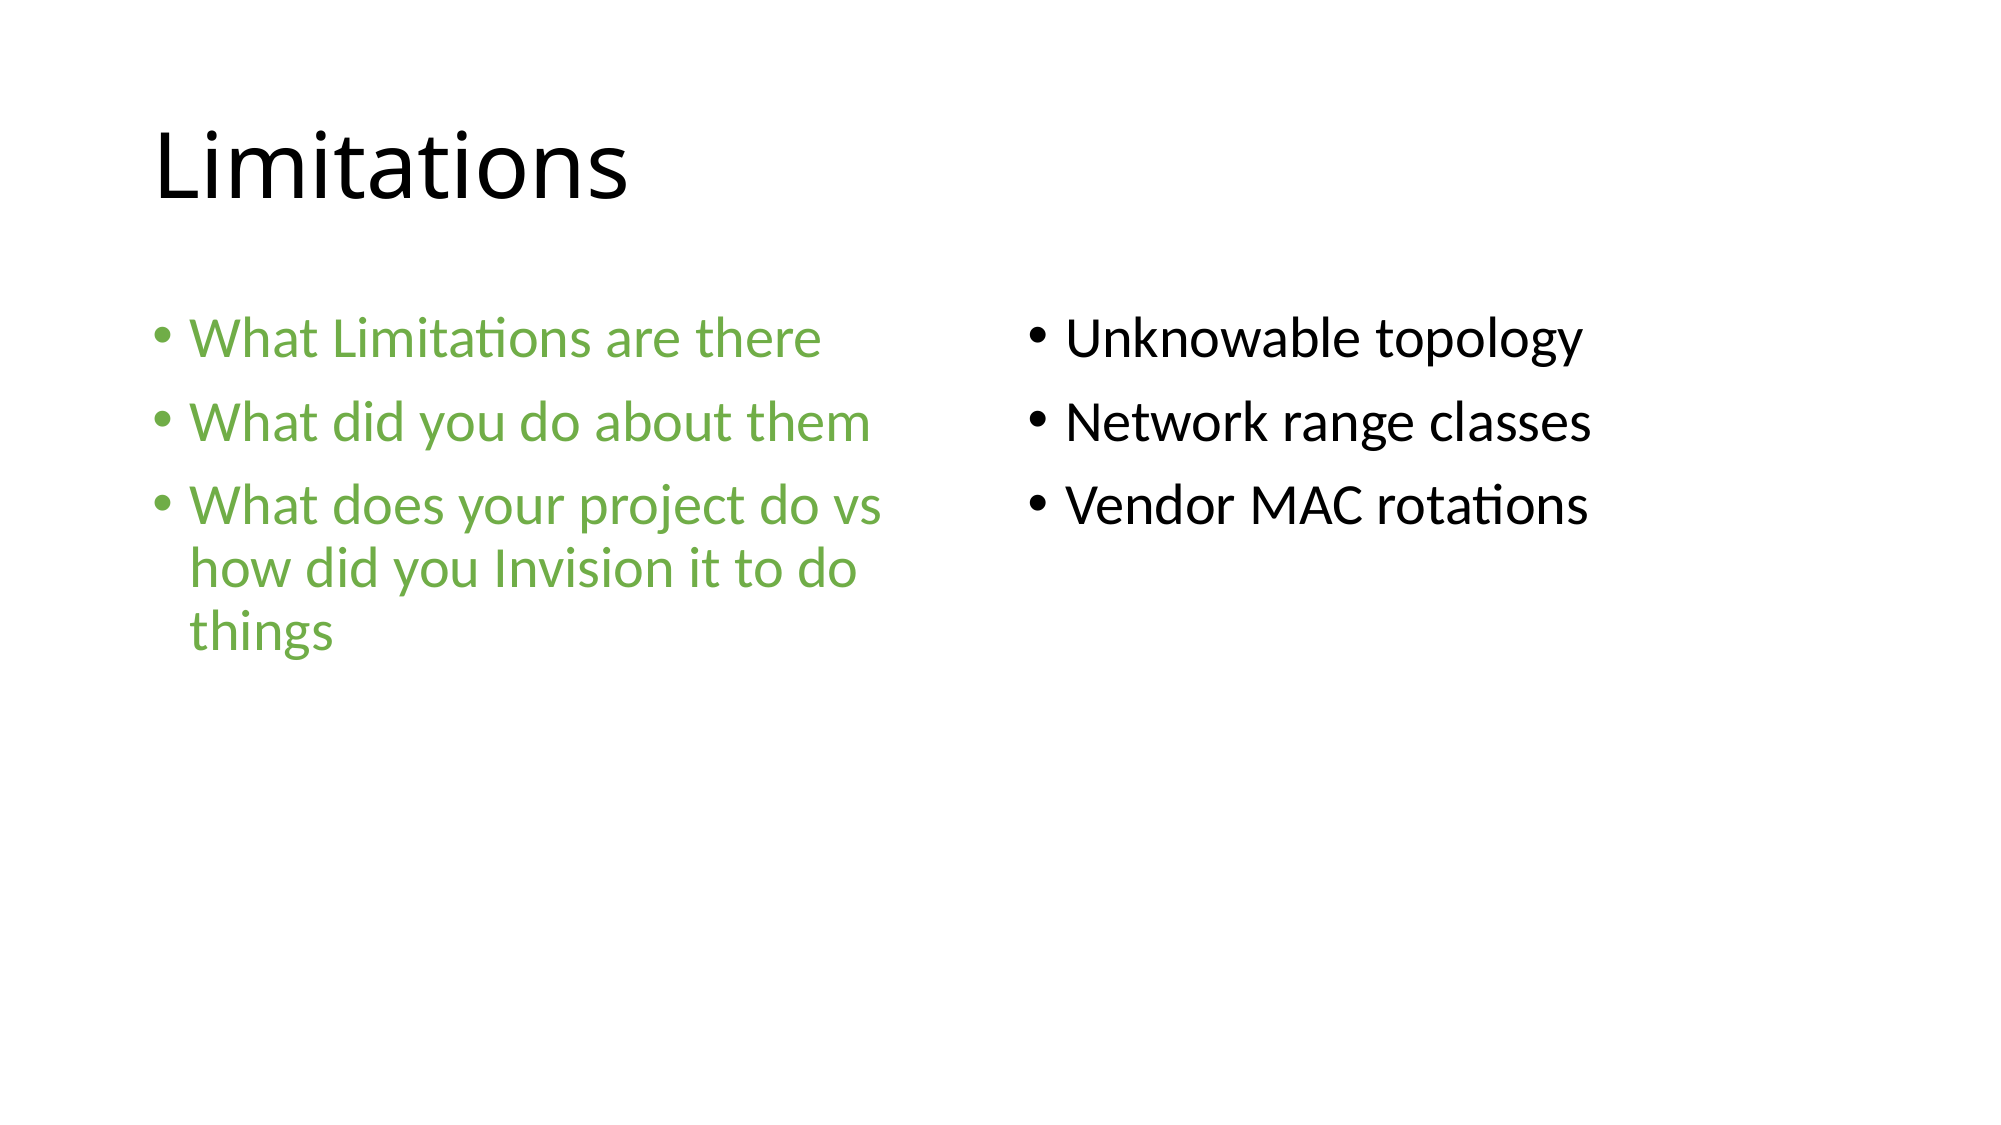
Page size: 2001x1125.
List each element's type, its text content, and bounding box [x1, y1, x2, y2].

title Limitations [137, 59, 1863, 278]
list Unknowable topology Network range classes Vendor MAC rotations [1012, 299, 1863, 1014]
list What Limitations are there What did you do about them What does your project do vs how did you Invision it to do things [137, 299, 988, 1014]
